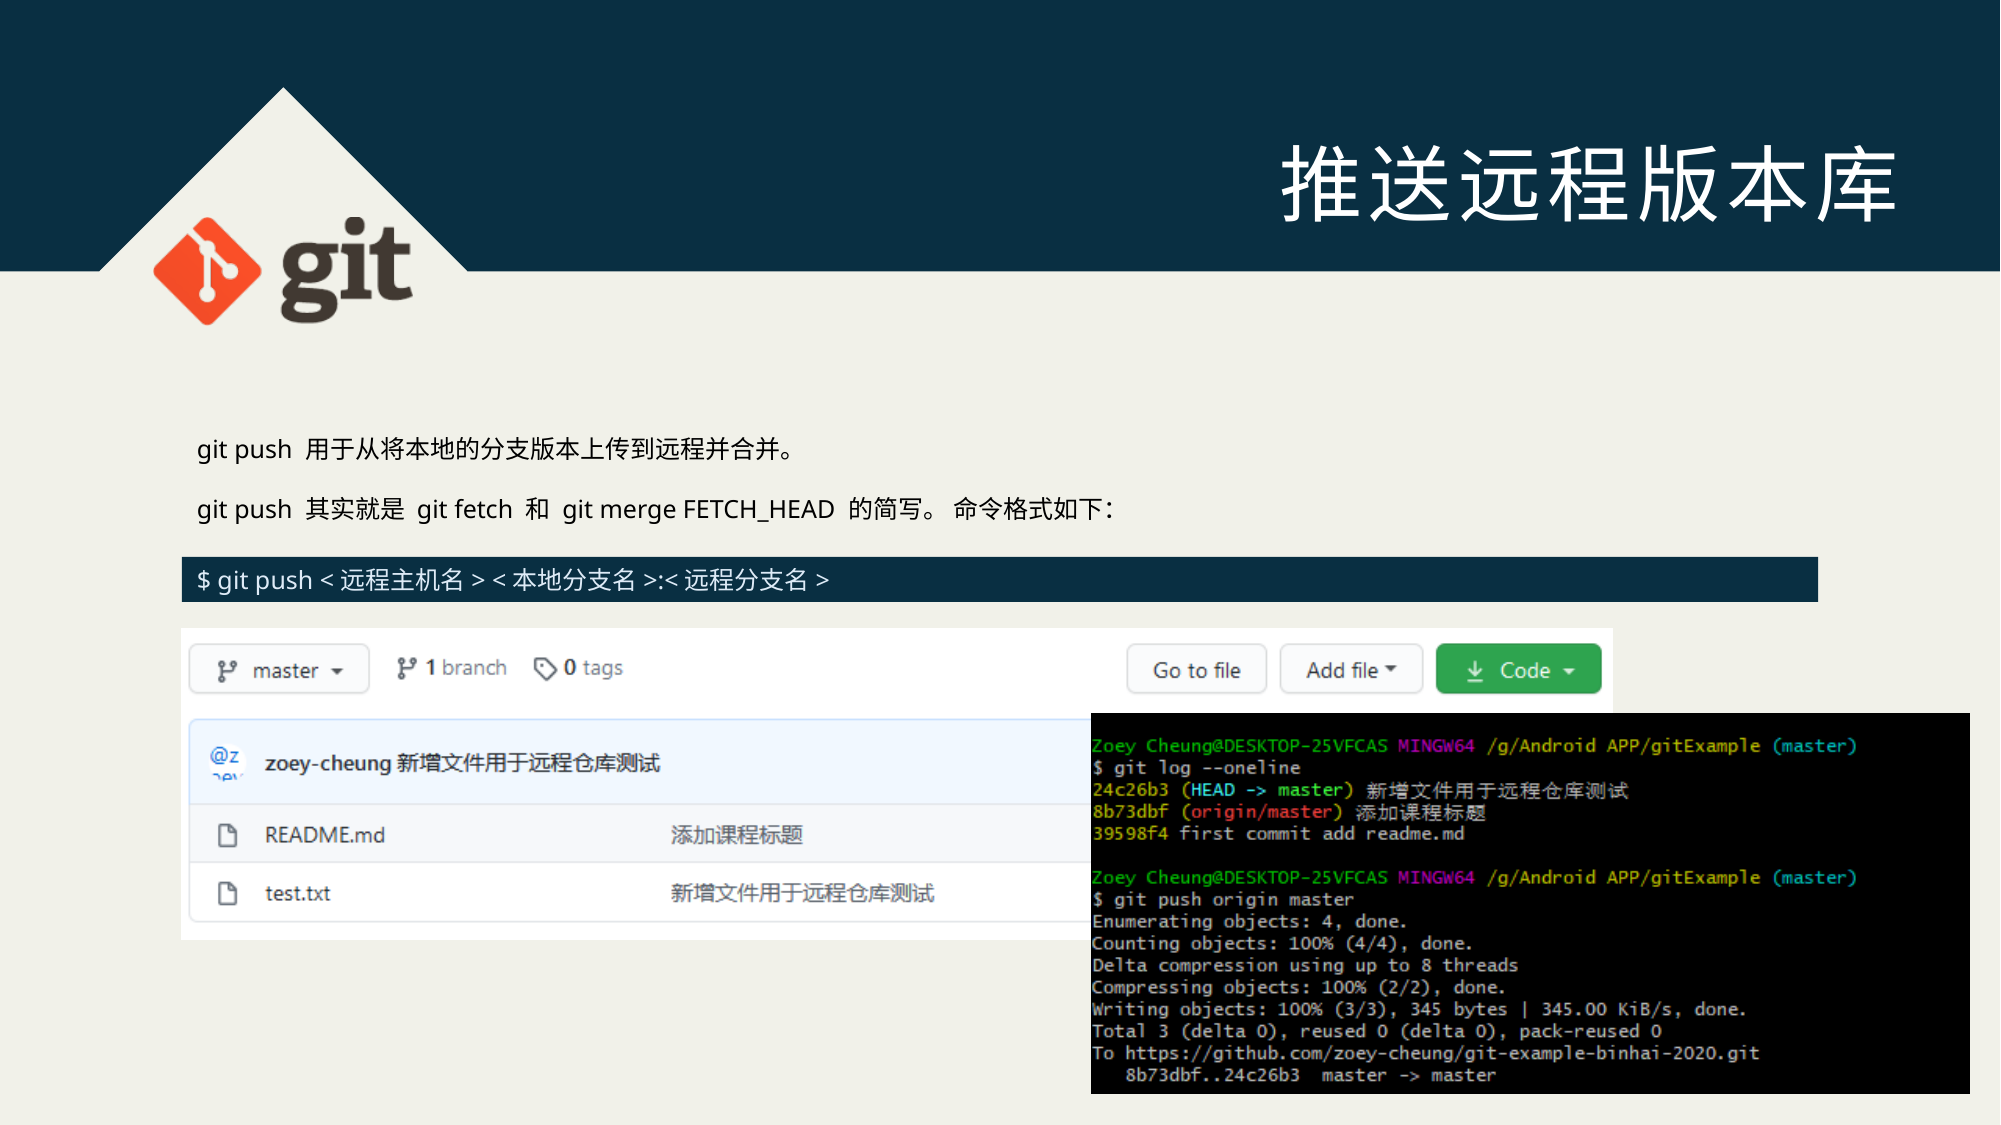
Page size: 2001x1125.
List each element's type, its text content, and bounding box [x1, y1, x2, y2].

text_box $ git push <远程主机名> <本地分支名>:<远程分支名> [181, 556, 1819, 602]
picture [181, 628, 1970, 1094]
text_box git push 用于从将本地的分支版本上传到远程并合并。 git push 其实就是 git fetch 和 git merge FETCH_HEAD 的简写。 命令格式如下： [181, 402, 1819, 531]
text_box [0, 0, 2000, 402]
